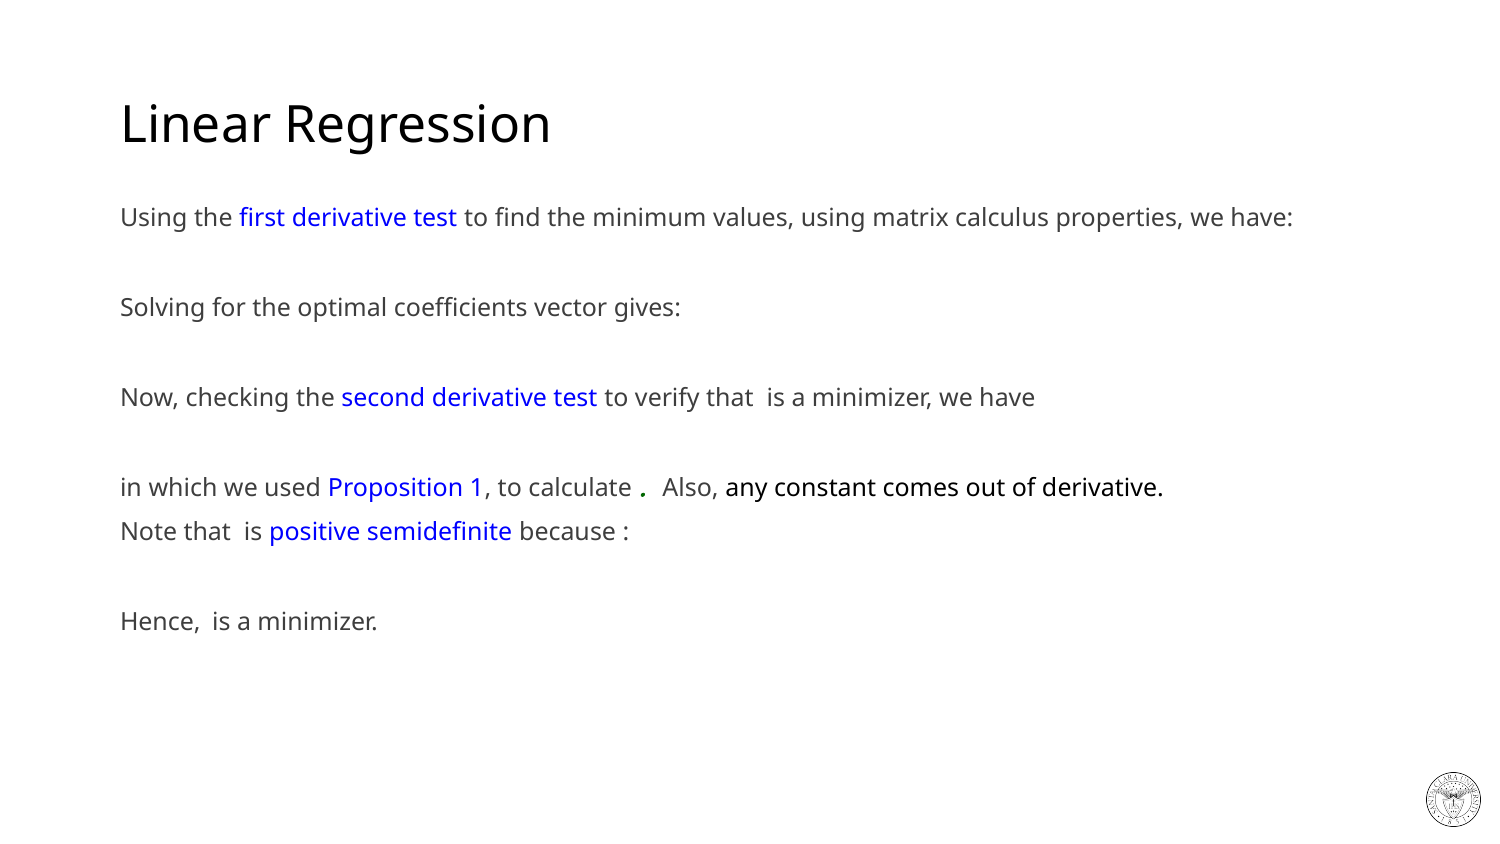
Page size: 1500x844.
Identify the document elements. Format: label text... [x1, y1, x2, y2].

picture [1426, 772, 1481, 827]
title Linear Regression [105, 37, 1399, 162]
